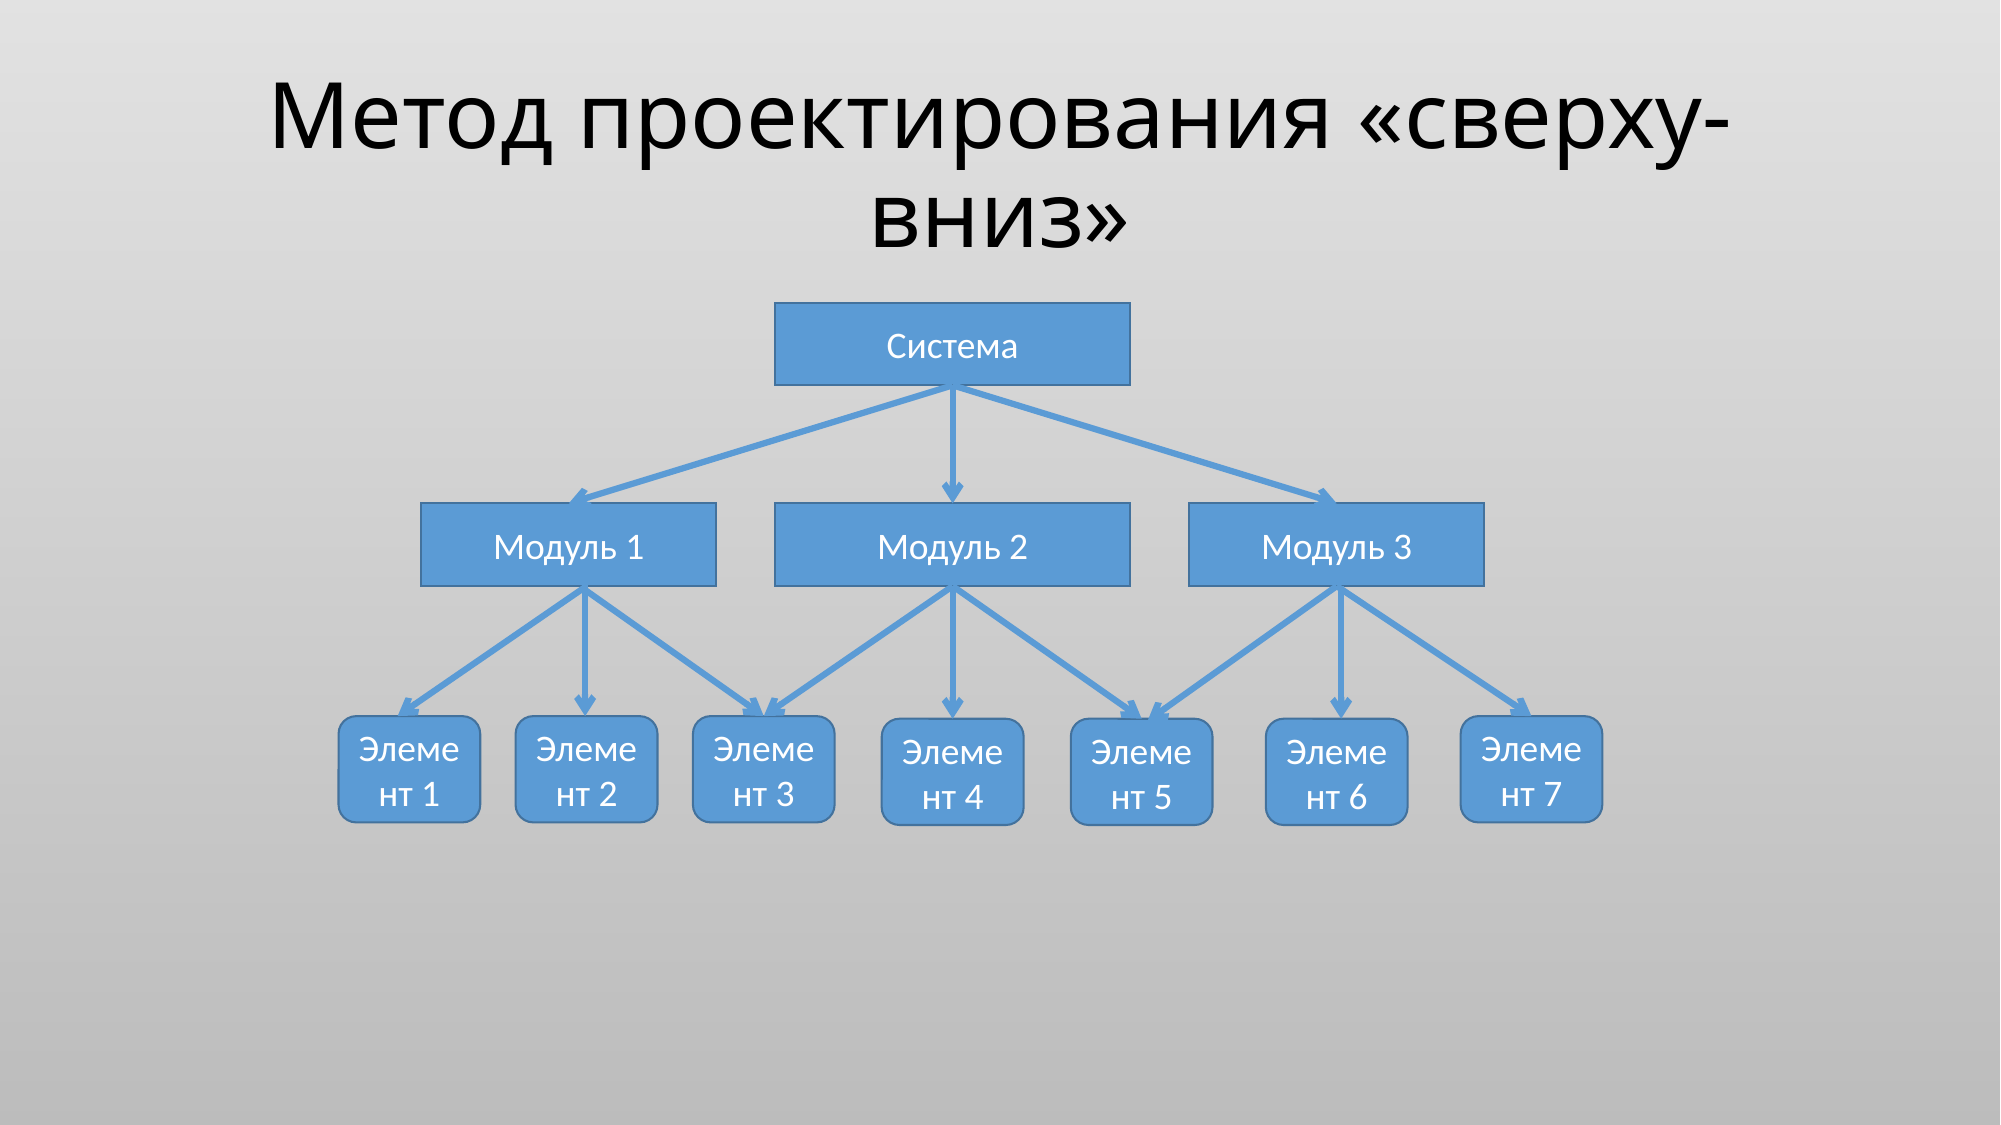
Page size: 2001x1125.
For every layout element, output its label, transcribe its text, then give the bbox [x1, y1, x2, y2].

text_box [586, 590, 764, 717]
text_box Элемент 7 [1459, 715, 1604, 824]
text_box Элемент 4 [880, 717, 1025, 827]
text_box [952, 385, 1337, 504]
text_box Модуль 3 [1188, 502, 1485, 586]
text_box Элемент 2 [514, 717, 659, 824]
text_box Модуль 1 [420, 502, 717, 587]
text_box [568, 385, 952, 504]
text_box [763, 586, 952, 717]
title Метод проектирования «сверху-вниз» [137, 59, 1863, 278]
text_box Элемент 6 [1264, 717, 1409, 827]
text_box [397, 586, 587, 717]
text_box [1336, 586, 1532, 717]
text_box Элемент 3 [691, 717, 836, 824]
text_box Элемент 1 [337, 715, 482, 824]
text_box Система [774, 302, 1131, 385]
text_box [952, 586, 1142, 719]
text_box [1147, 586, 1337, 721]
text_box Элемент 5 [1069, 717, 1214, 827]
text_box Модуль 2 [774, 504, 1131, 586]
